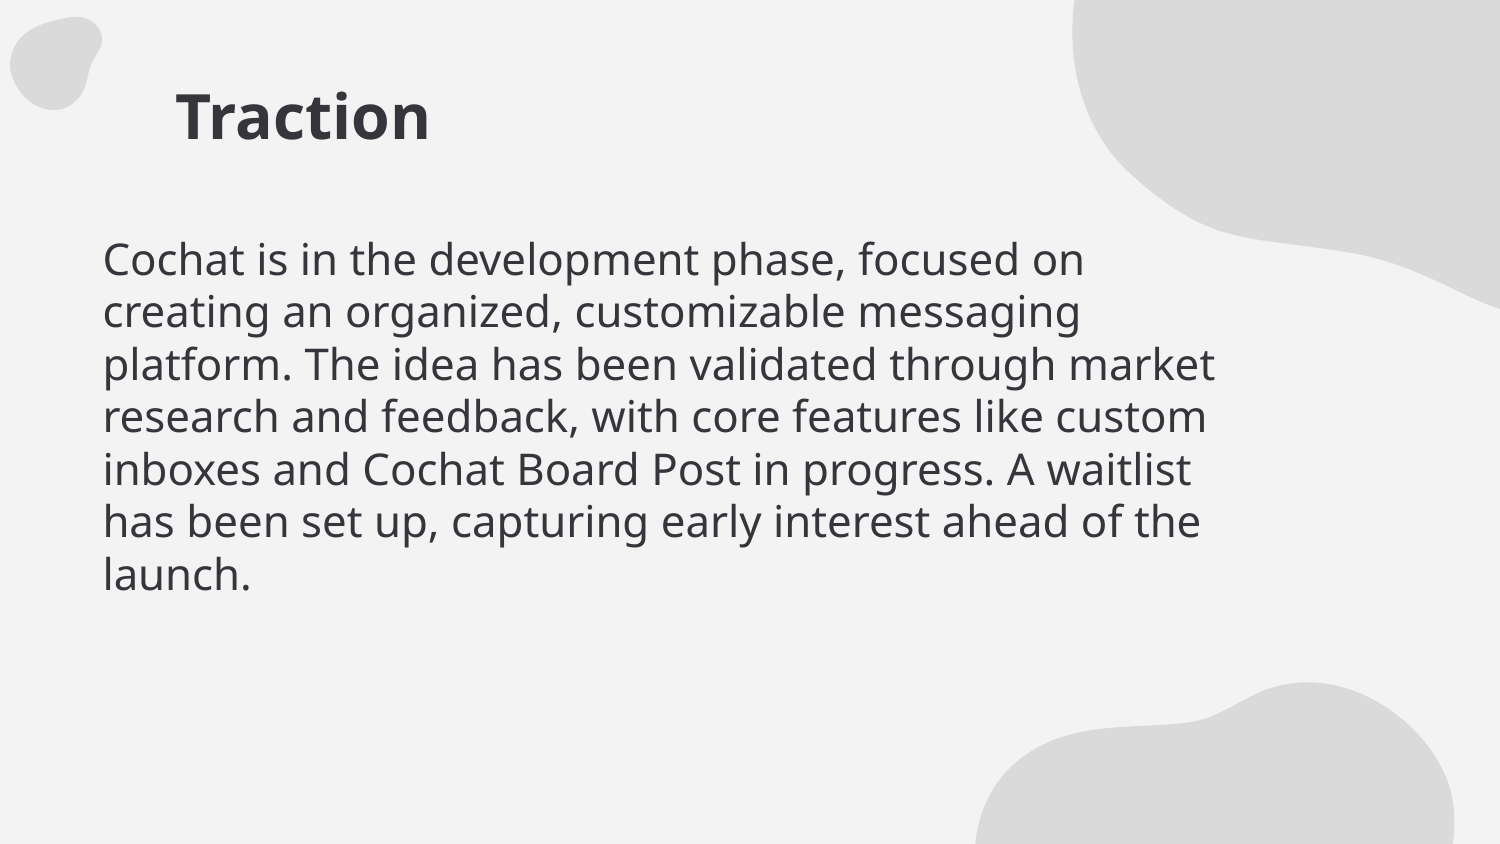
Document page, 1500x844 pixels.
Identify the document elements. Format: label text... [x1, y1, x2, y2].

text_box Traction [160, 62, 556, 168]
text_box Cochat is in the development phase, focused on creating an organized, customizable messaging platform. The idea has been validated through market research and feedback, with core features like custom inboxes and Cochat Board Post in progress. A waitlist has been set up, capturing early interest ahead of the launch. [87, 216, 1262, 614]
